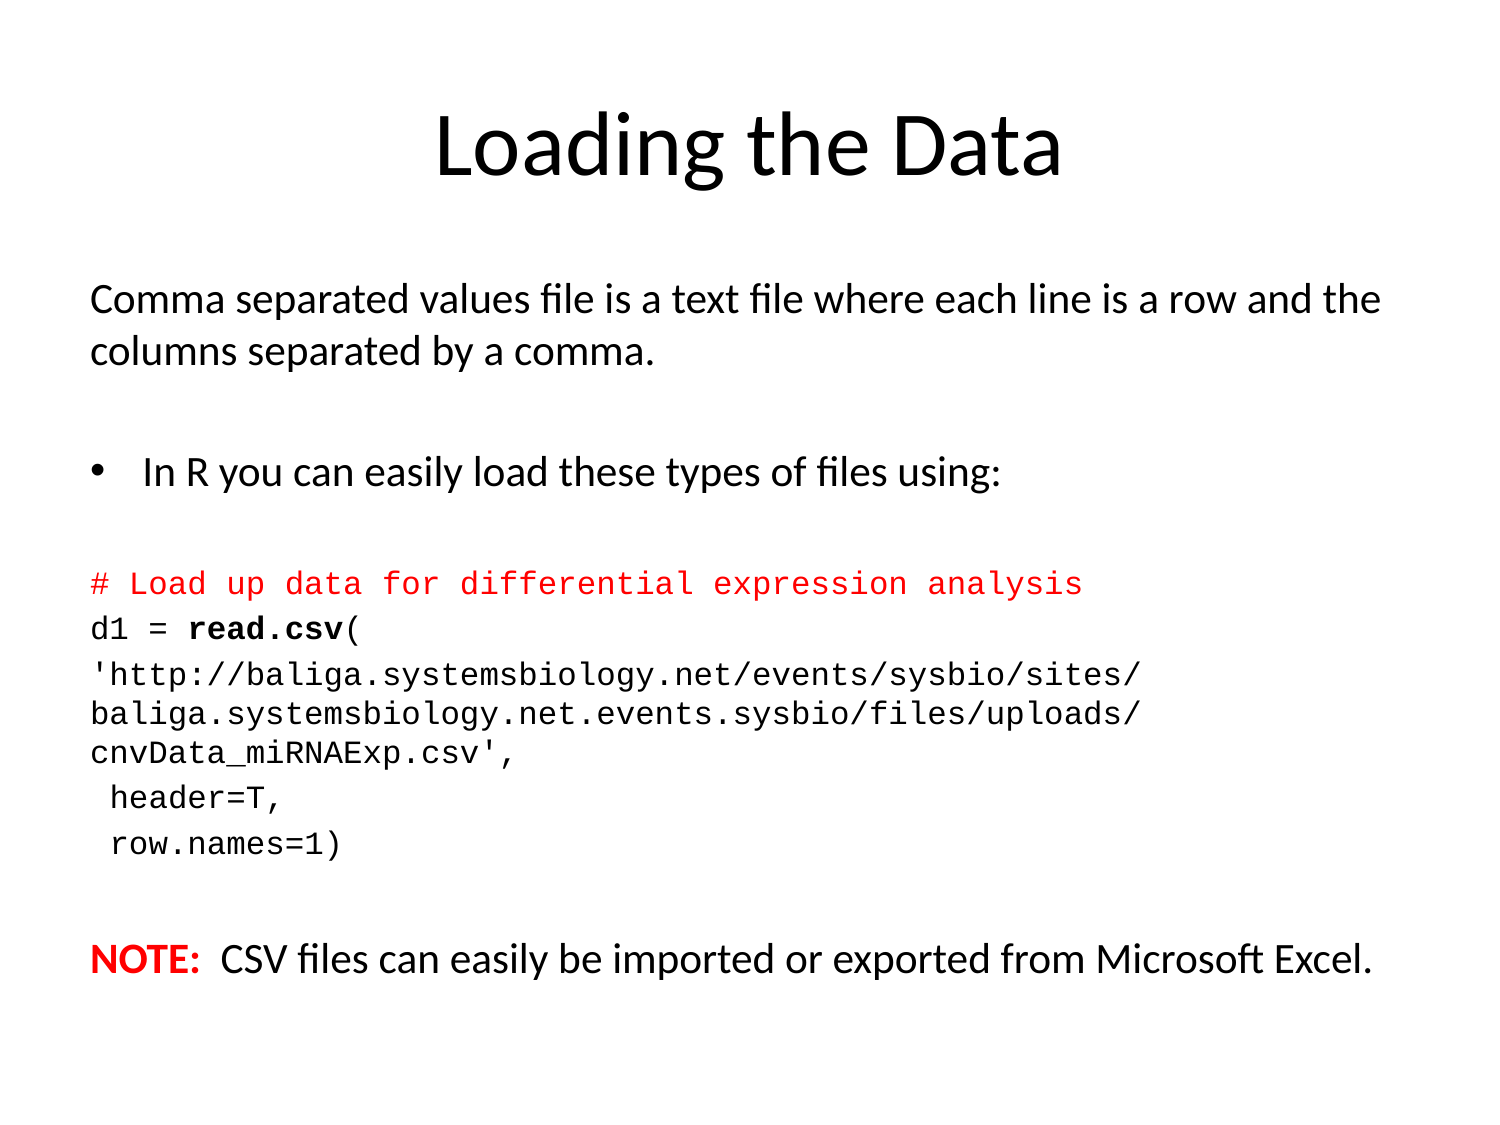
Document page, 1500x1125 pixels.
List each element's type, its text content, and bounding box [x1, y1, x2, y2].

title Loading the Data [75, 45, 1425, 233]
list Comma separated values file is a text file where each line is a row and the columns separated by a comma. In R you can easily load these types of files using: # Load up data for differential expression analysis d1 = read.csv( 'http://baliga.systemsbiology.net/events/sysbio/sites/baliga.systemsbiology.net.events.sysbio/files/uploads/cnvData_miRNAExp.csv', header=T, row.names=1) NOTE: CSV files can easily be imported or exported from Microsoft Excel. [75, 262, 1425, 1005]
